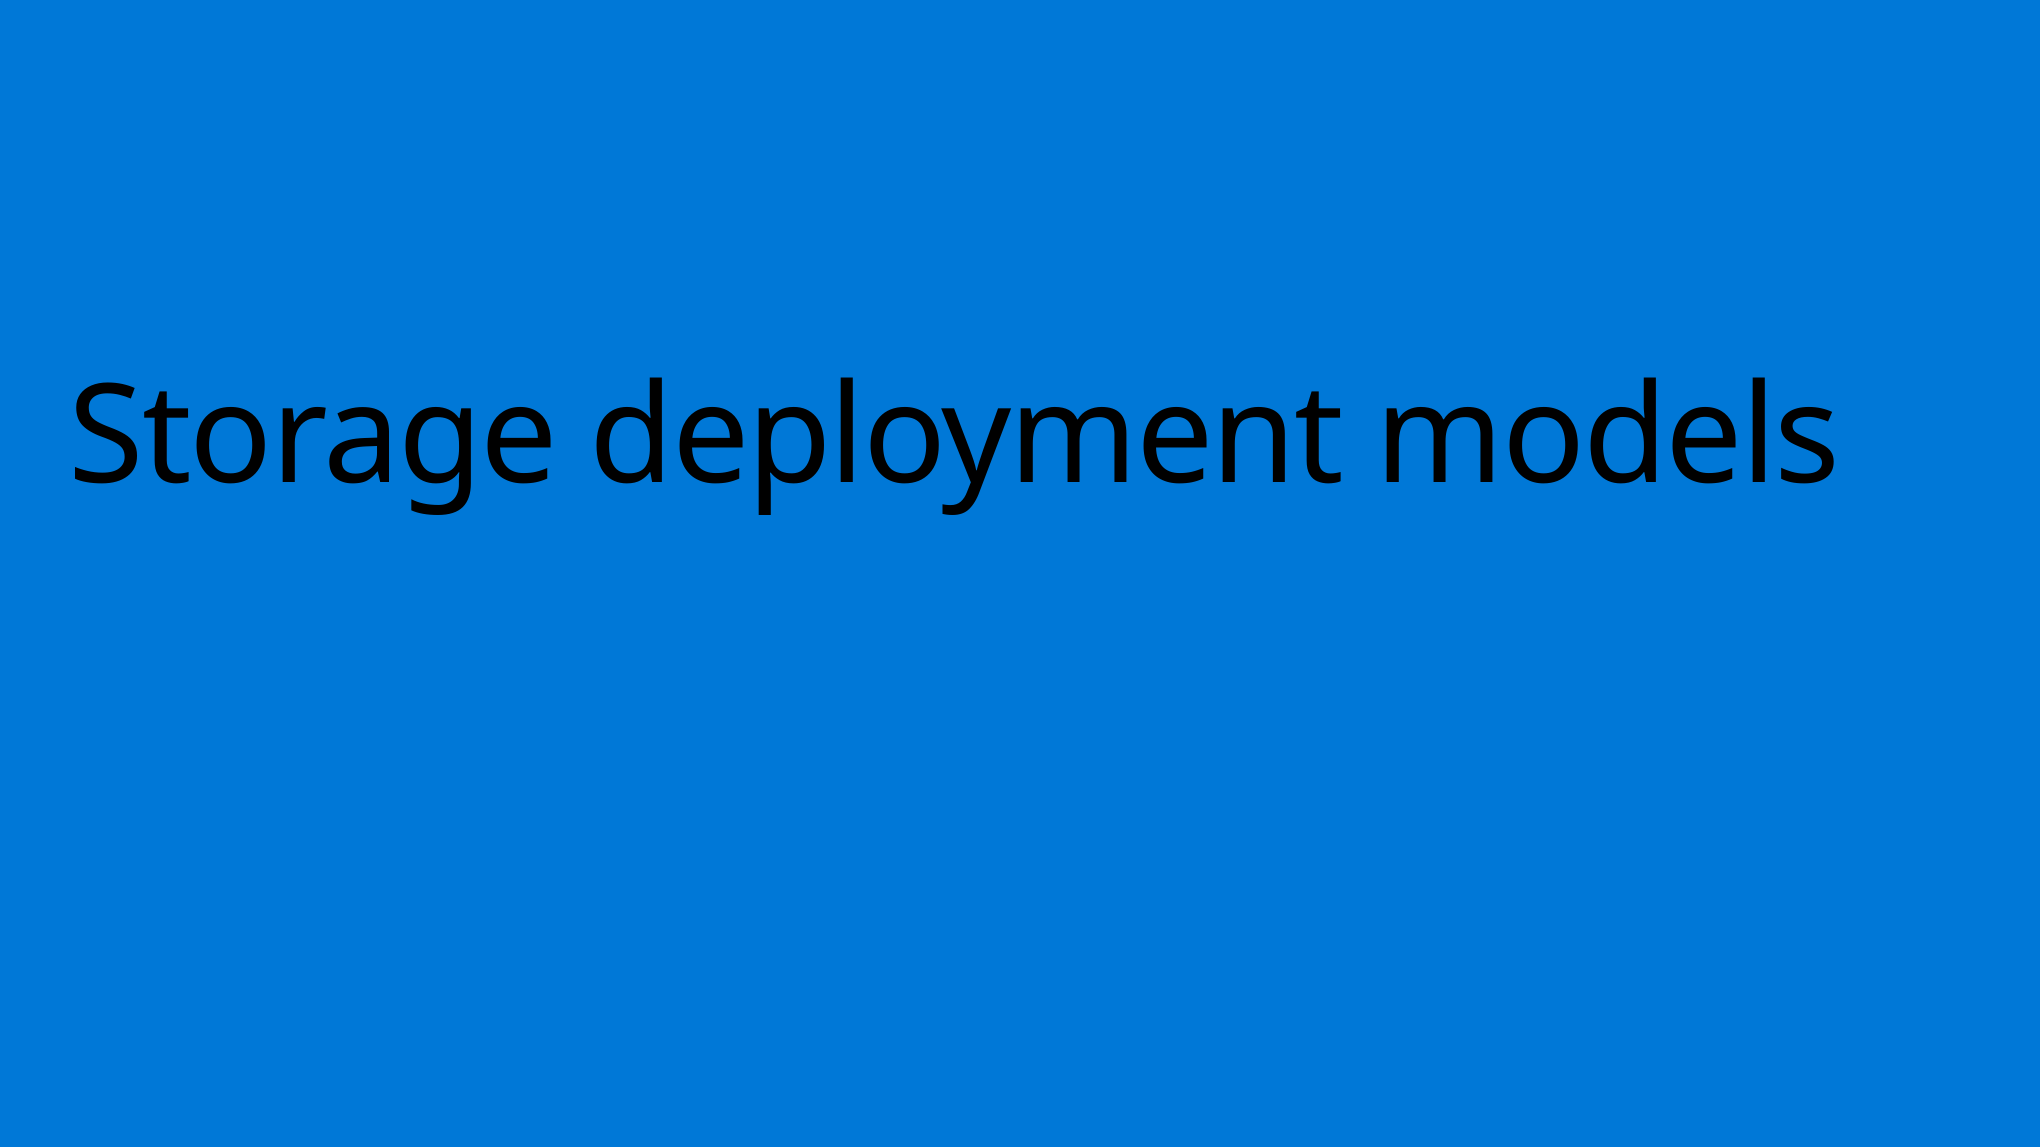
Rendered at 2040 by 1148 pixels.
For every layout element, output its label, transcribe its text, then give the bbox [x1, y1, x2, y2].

title Storage deployment models [45, 348, 1995, 543]
